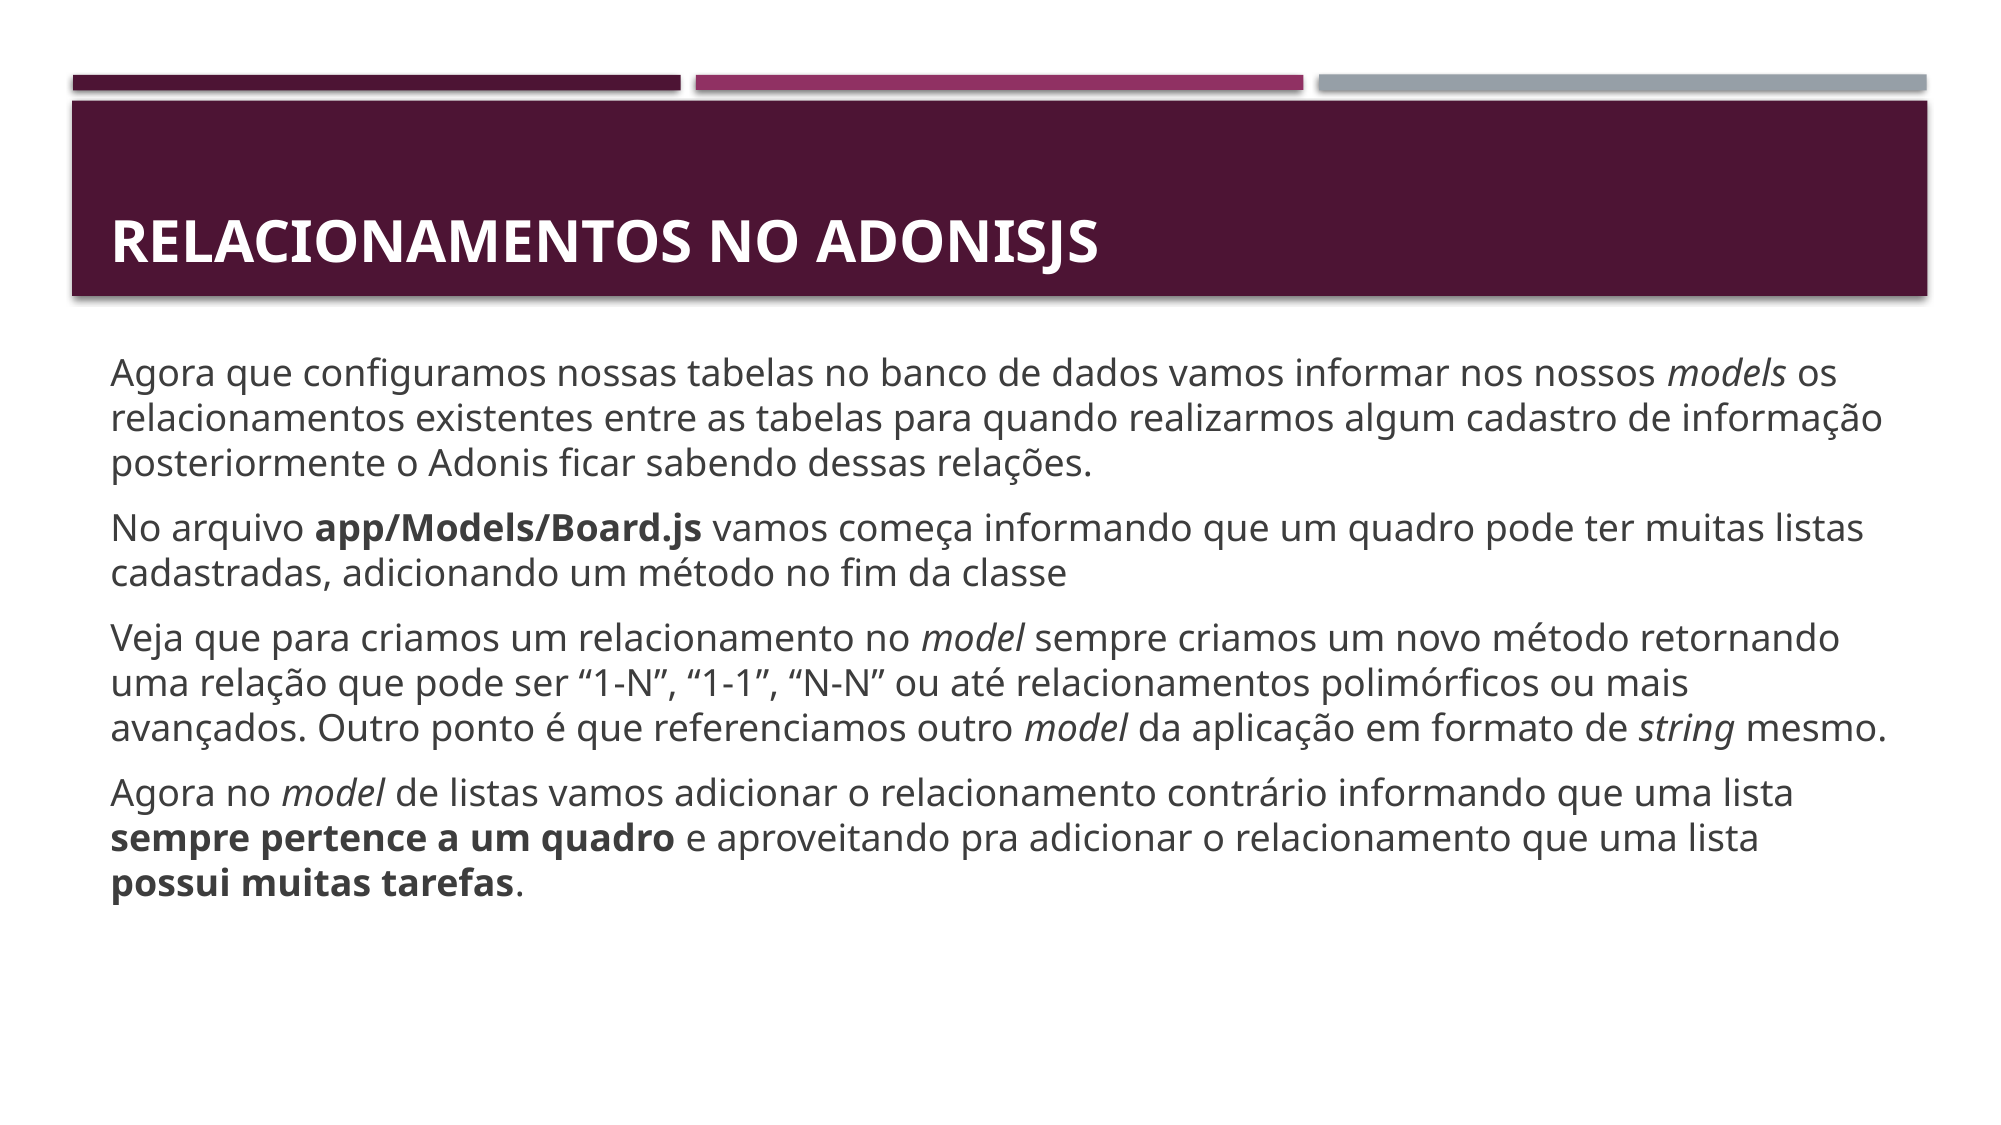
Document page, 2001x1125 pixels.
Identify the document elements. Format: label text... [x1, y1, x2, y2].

list Agora que configuramos nossas tabelas no banco de dados vamos informar nos nossos models os relacionamentos existentes entre as tabelas para quando realizarmos algum cadastro de informação posteriormente o Adonis ficar sabendo dessas relações. No arquivo app/Models/Board.js vamos começa informando que um quadro pode ter muitas listas cadastradas, adicionando um método no fim da classe Veja que para criamos um relacionamento no model sempre criamos um novo método retornando uma relação que pode ser “1-N”, “1-1”, “N-N” ou até relacionamentos polimórficos ou mais avançados. Outro ponto é que referenciamos outro model da aplicação em formato de string mesmo. Agora no model de listas vamos adicionar o relacionamento contrário informando que uma lista sempre pertence a um quadro e aproveitando pra adicionar o relacionamento que uma lista possui muitas tarefas. [95, 357, 1905, 962]
title Relacionamentos no AdonisJS [95, 115, 1905, 282]
